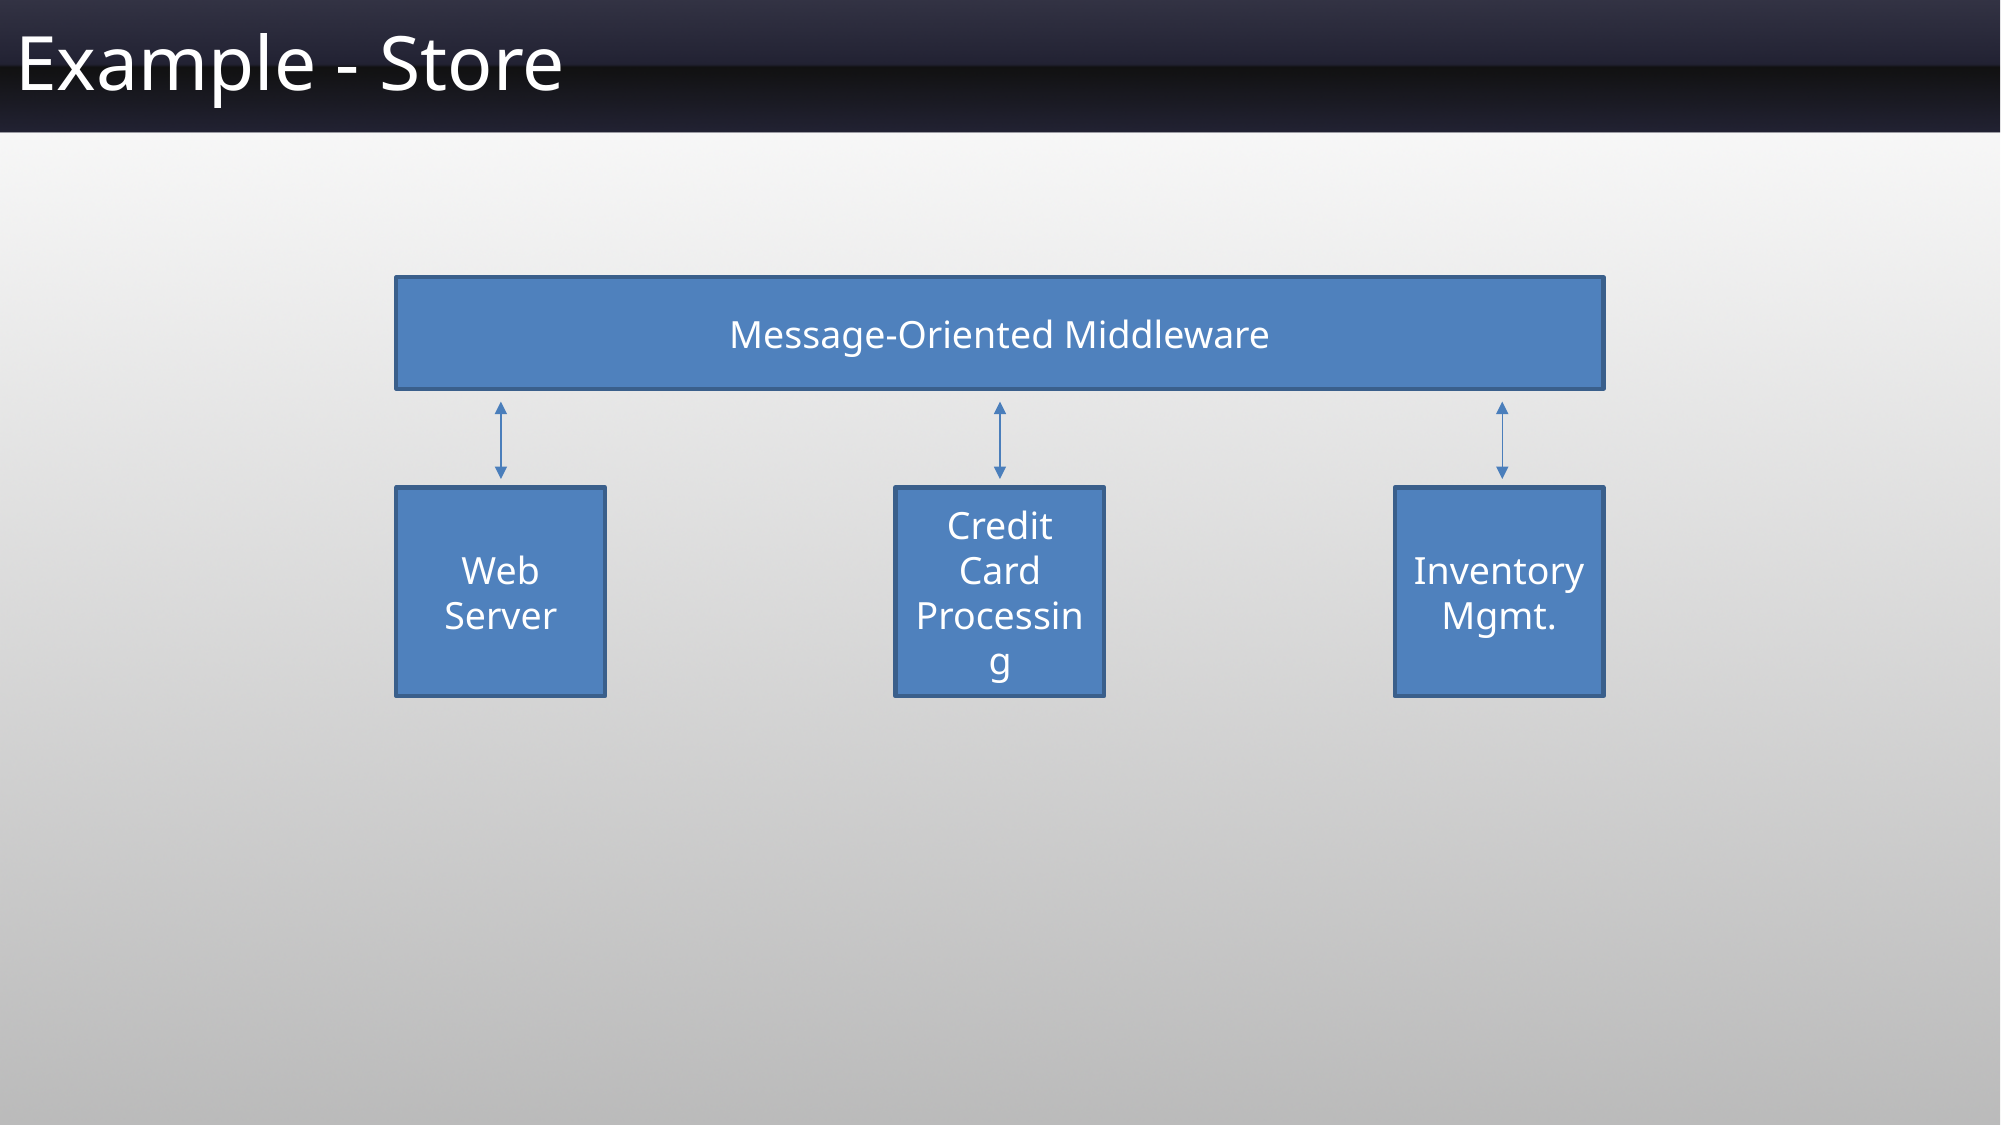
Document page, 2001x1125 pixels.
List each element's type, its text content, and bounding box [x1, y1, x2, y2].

text_box Inventory Mgmt. [1393, 485, 1606, 698]
text_box Message-Oriented Middleware [394, 275, 1606, 391]
title Example - Store [0, 0, 2000, 133]
text_box Credit Card Processing [893, 485, 1106, 698]
picture [0, 0, 2001, 1125]
text_box Web Server [394, 485, 607, 698]
